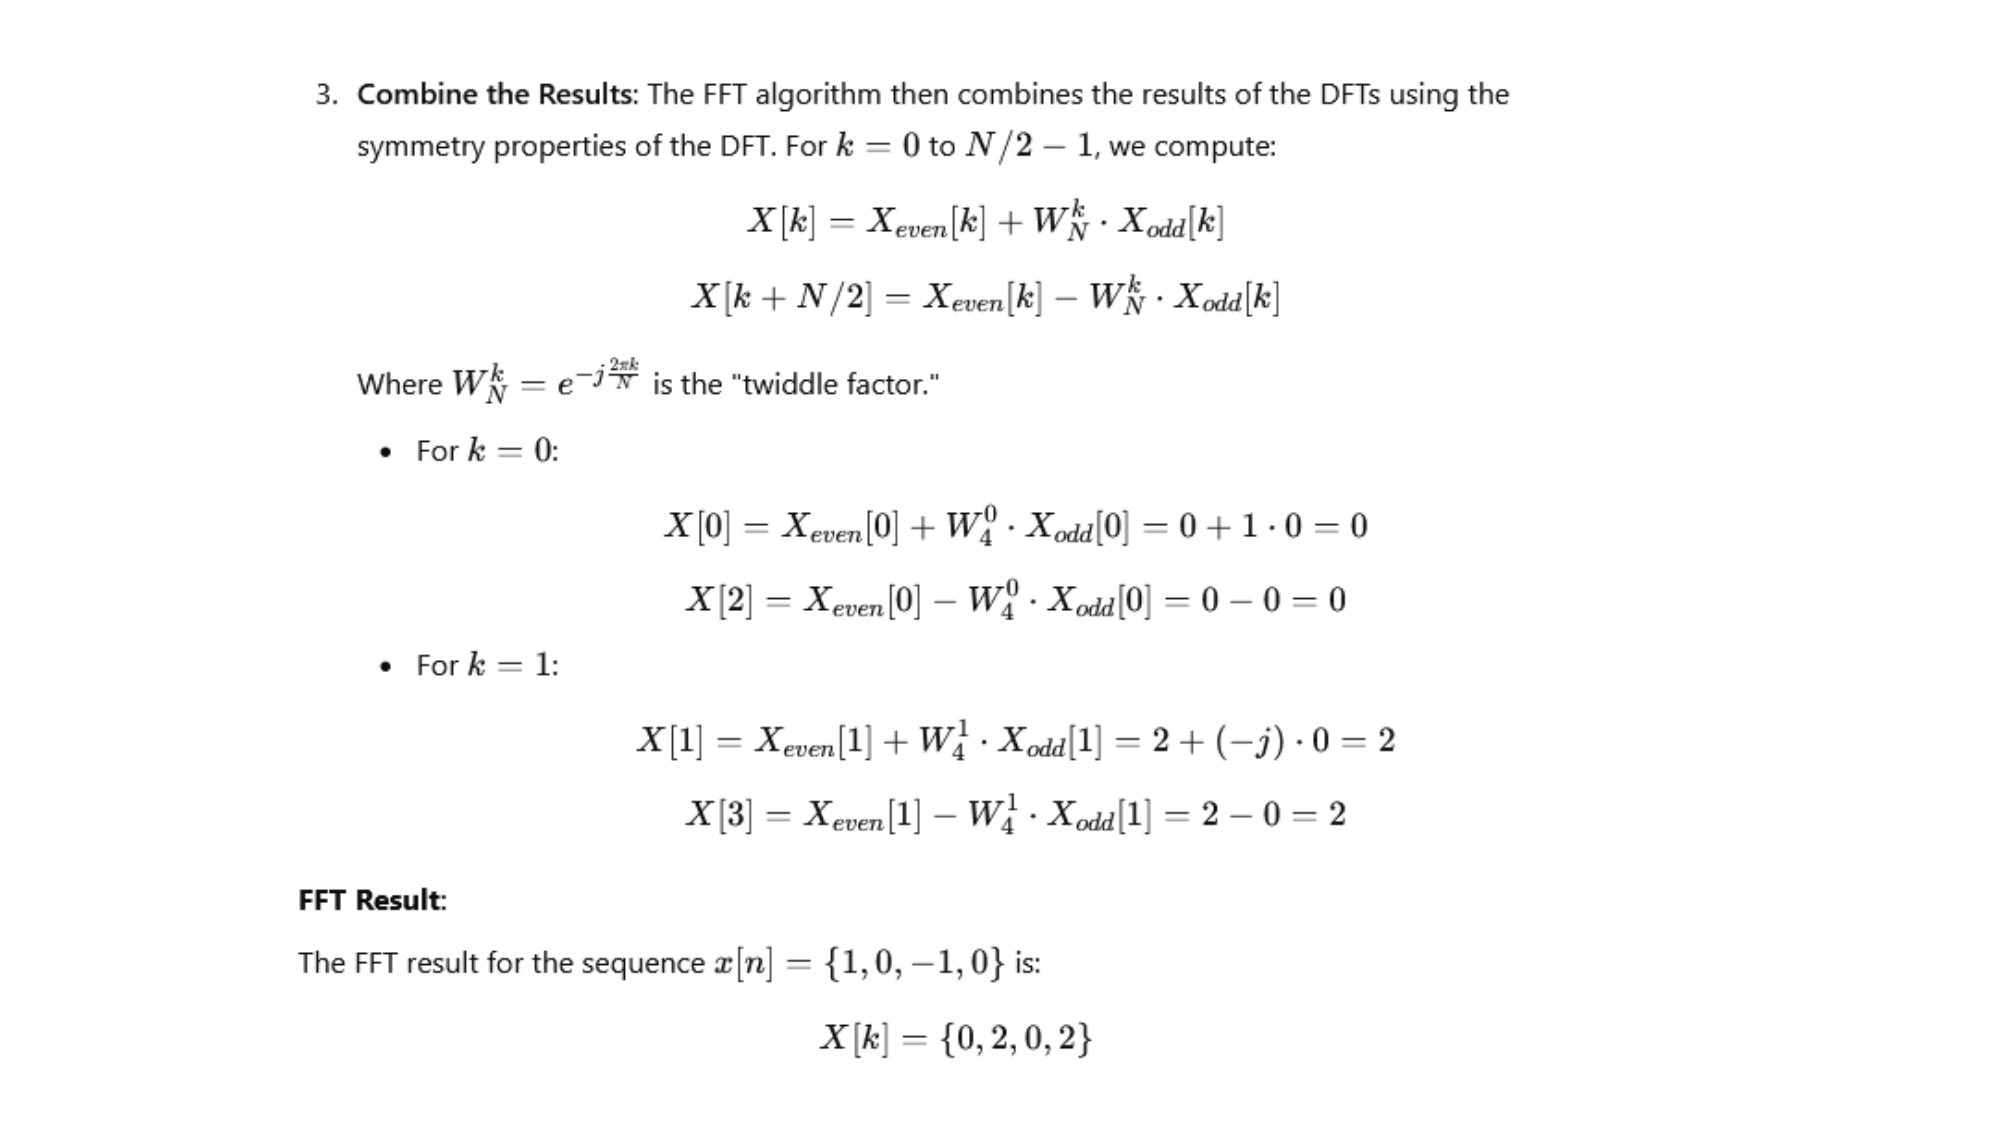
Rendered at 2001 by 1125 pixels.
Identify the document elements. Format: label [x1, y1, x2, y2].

picture [291, 48, 1534, 1062]
